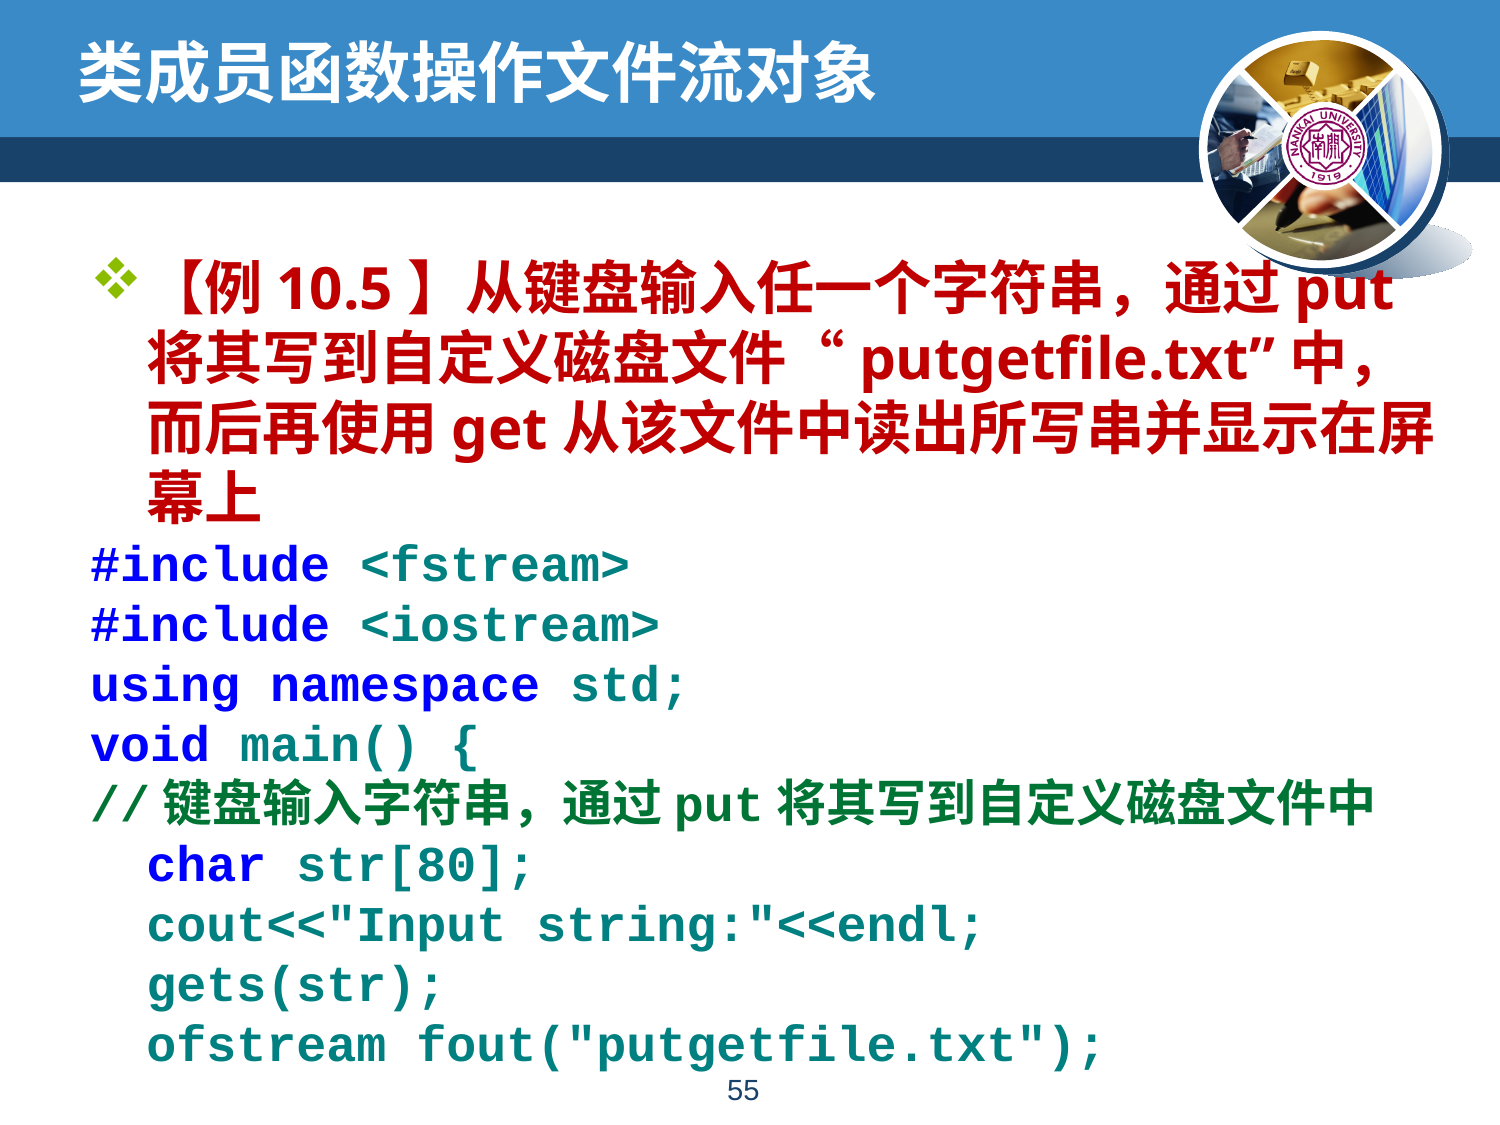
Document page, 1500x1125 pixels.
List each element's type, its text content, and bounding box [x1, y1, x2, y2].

list 【例10.5】从键盘输入任一个字符串，通过put将其写到自定义磁盘文件“putgetfile.txt”中，而后再使用get从该文件中读出所写串并显示在屏幕上 #include <fstream> #include <iostream> using namespace std; void main() { //键盘输入字符串，通过put将其写到自定义磁盘文件中 char str[80]; cout<<"Input string:"<<endl; gets(str); ofstream fout("putgetfile.txt"); [75, 243, 1459, 1065]
slide_number 54 [607, 1063, 879, 1112]
picture [1207, 40, 1433, 243]
title 类成员函数操作文件流对象 [62, 24, 1275, 118]
